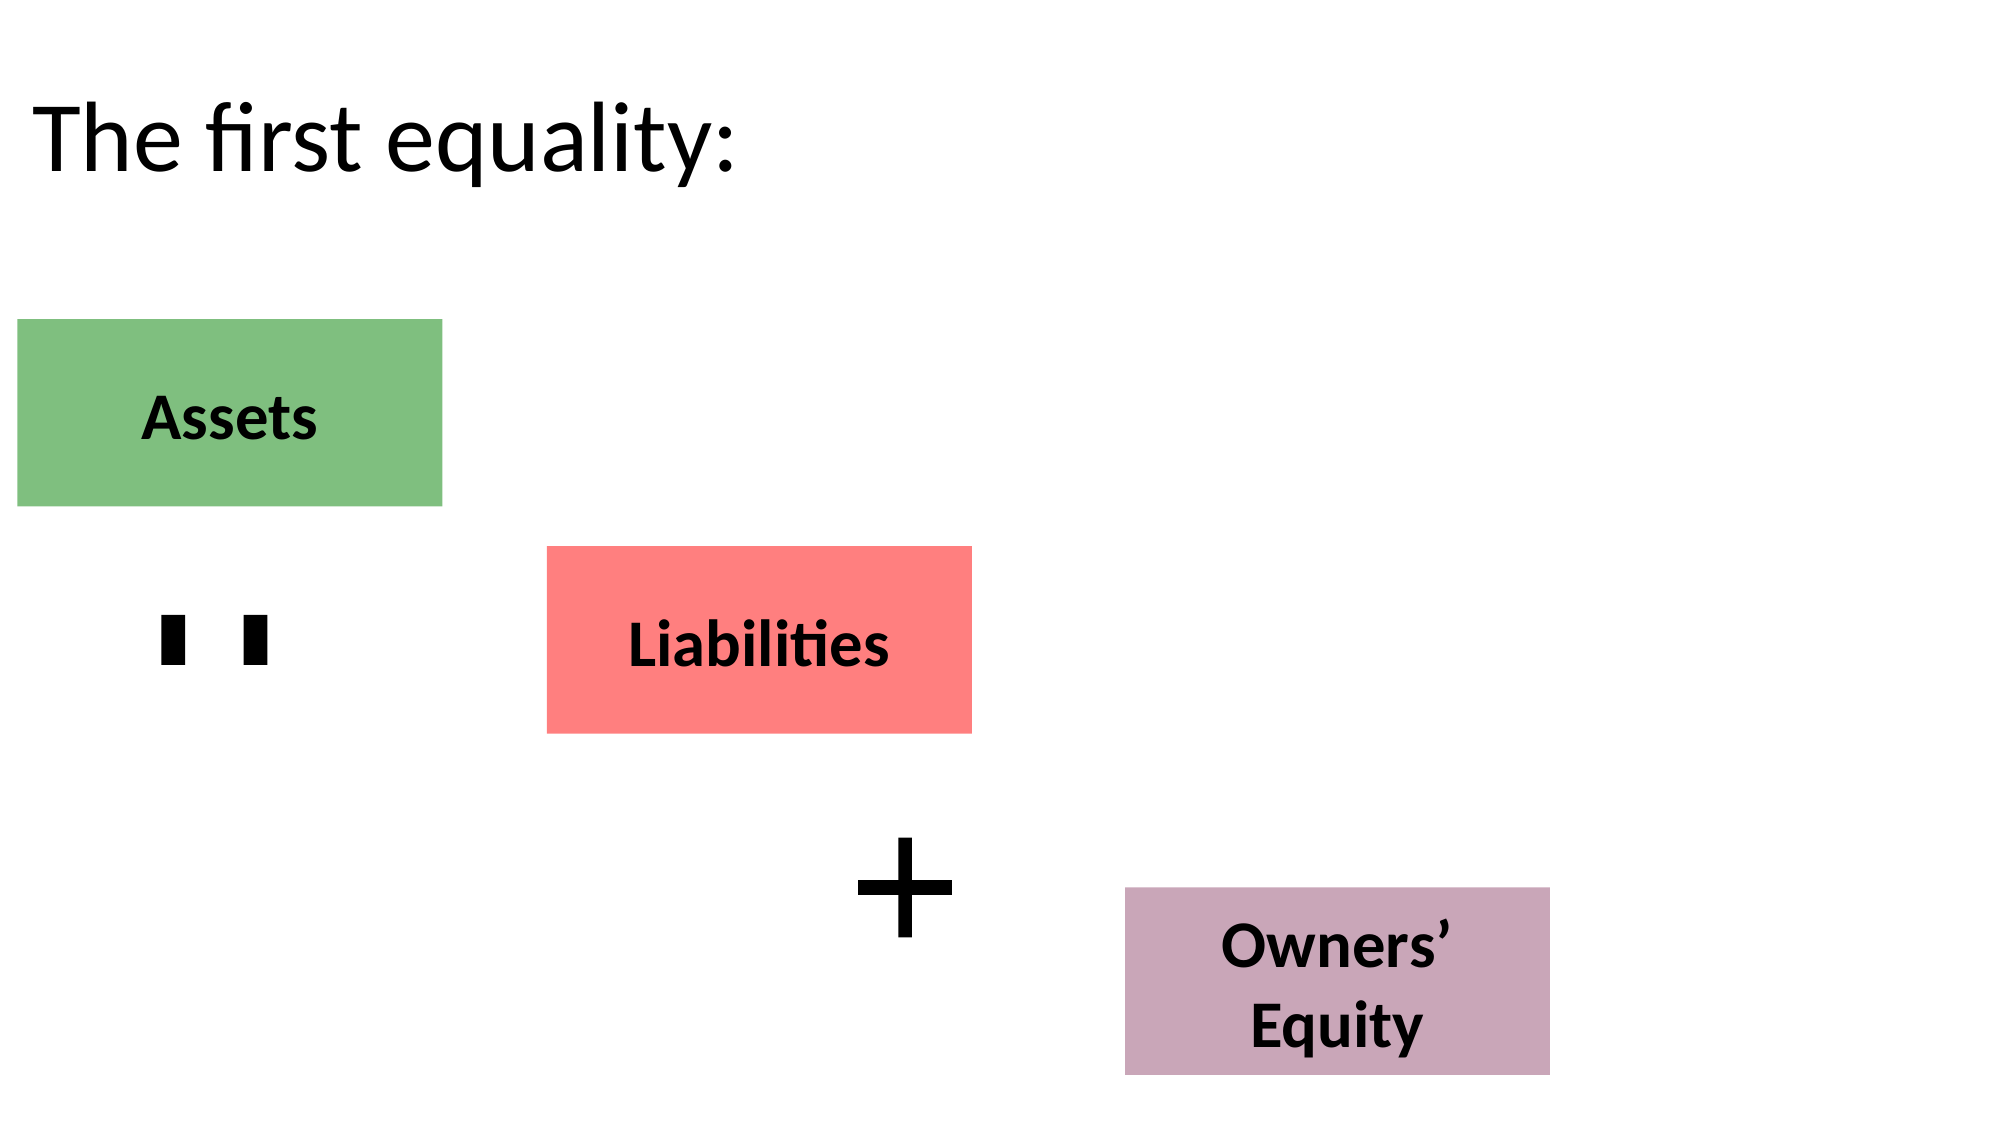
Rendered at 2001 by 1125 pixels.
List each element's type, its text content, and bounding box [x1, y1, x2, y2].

text_box Assets [17, 319, 443, 507]
text_box The first equality: [17, 63, 1018, 199]
text_box Liabilities [546, 546, 972, 734]
text_box Owners’ Equity [1125, 887, 1550, 1075]
